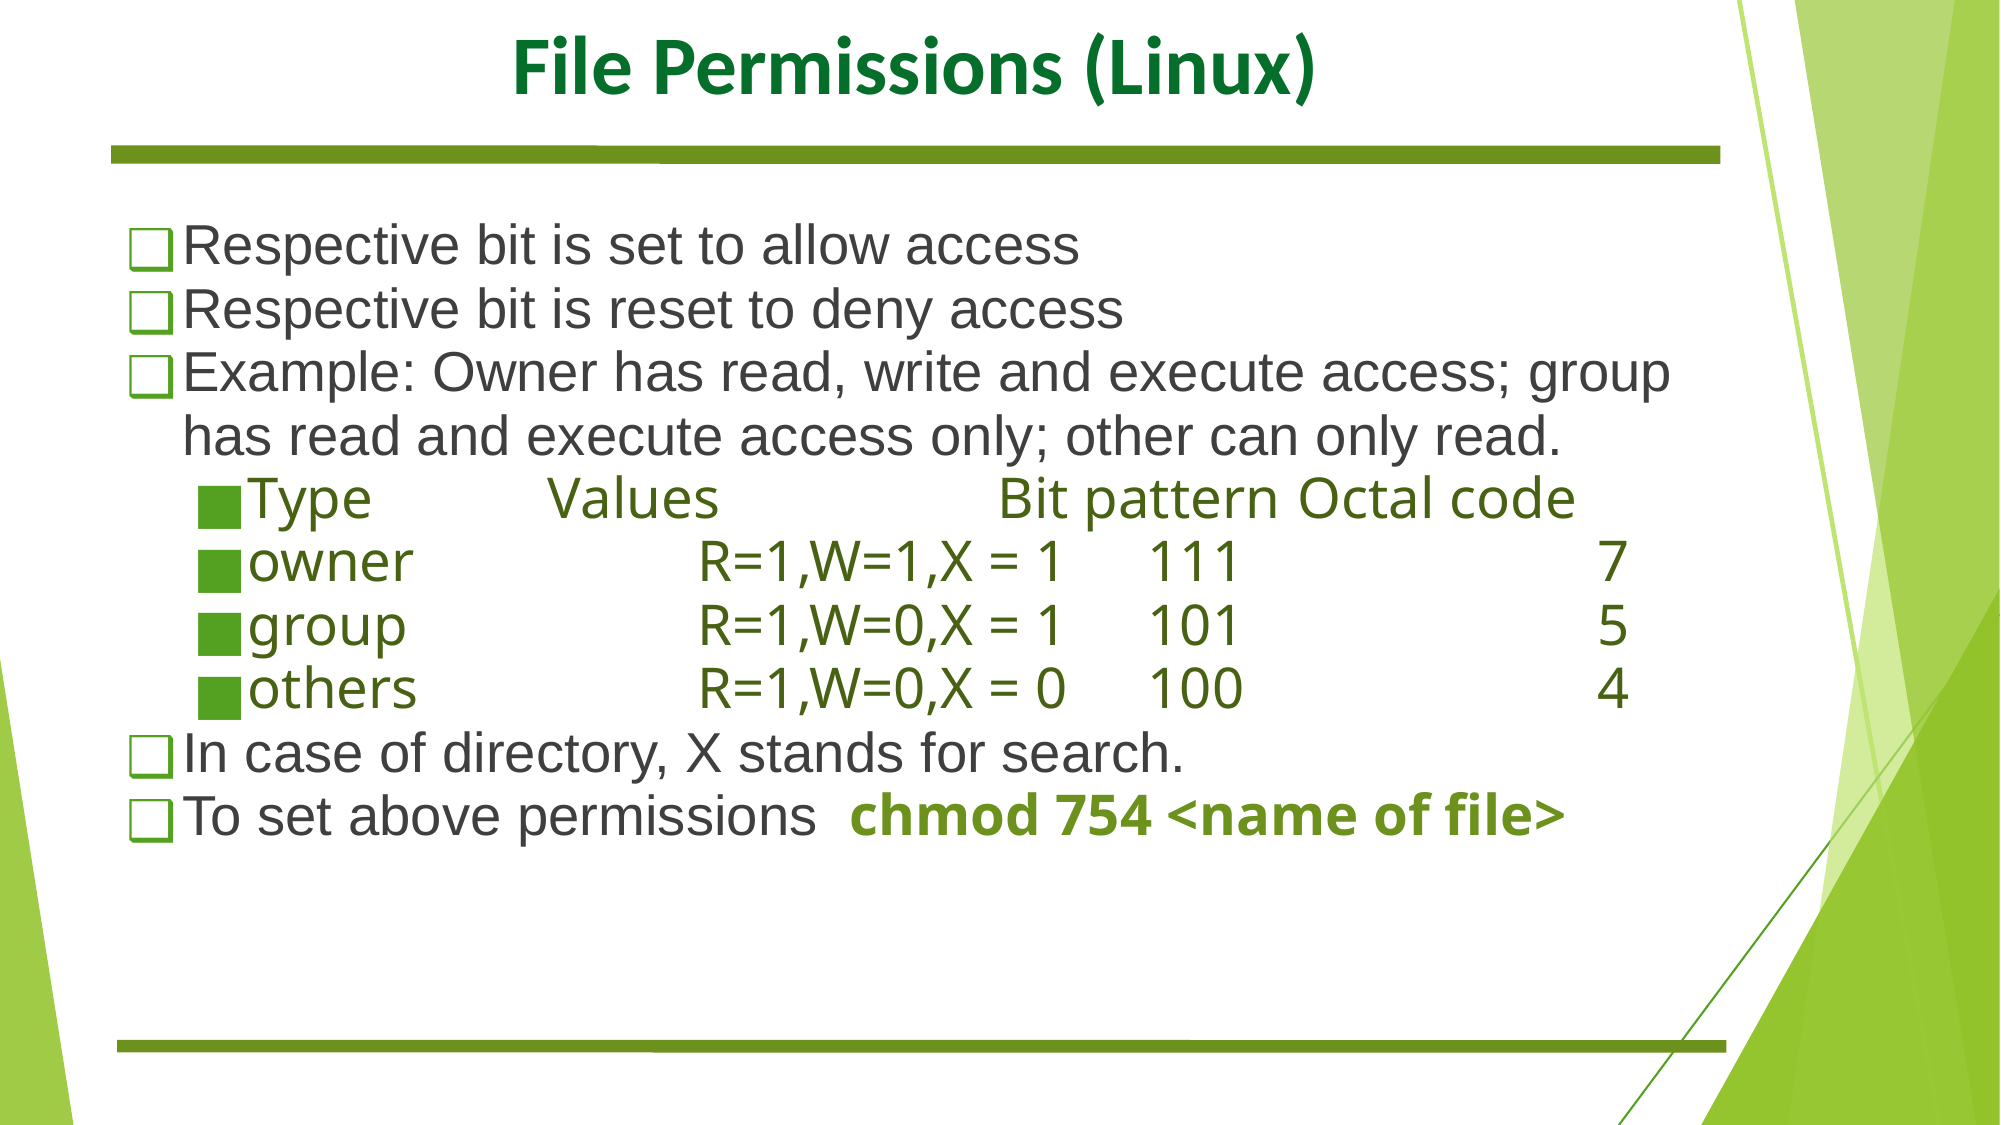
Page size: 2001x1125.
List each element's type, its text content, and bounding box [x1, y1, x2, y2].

list Respective bit is set to allow access Respective bit is reset to deny access Example: Owner has read, write and execute access; group has read and execute access only; other can only read. Type Values Bit pattern Octal code owner R=1,W=1,X = 1 111 7 group R=1,W=0,X = 1 101 5 others R=1,W=0,X = 0 100 4 In case of directory, X stands for search. To set above permissions chmod 754 <name of file> [111, 206, 1721, 980]
title File Permissions (Linux) [111, 3, 1721, 155]
